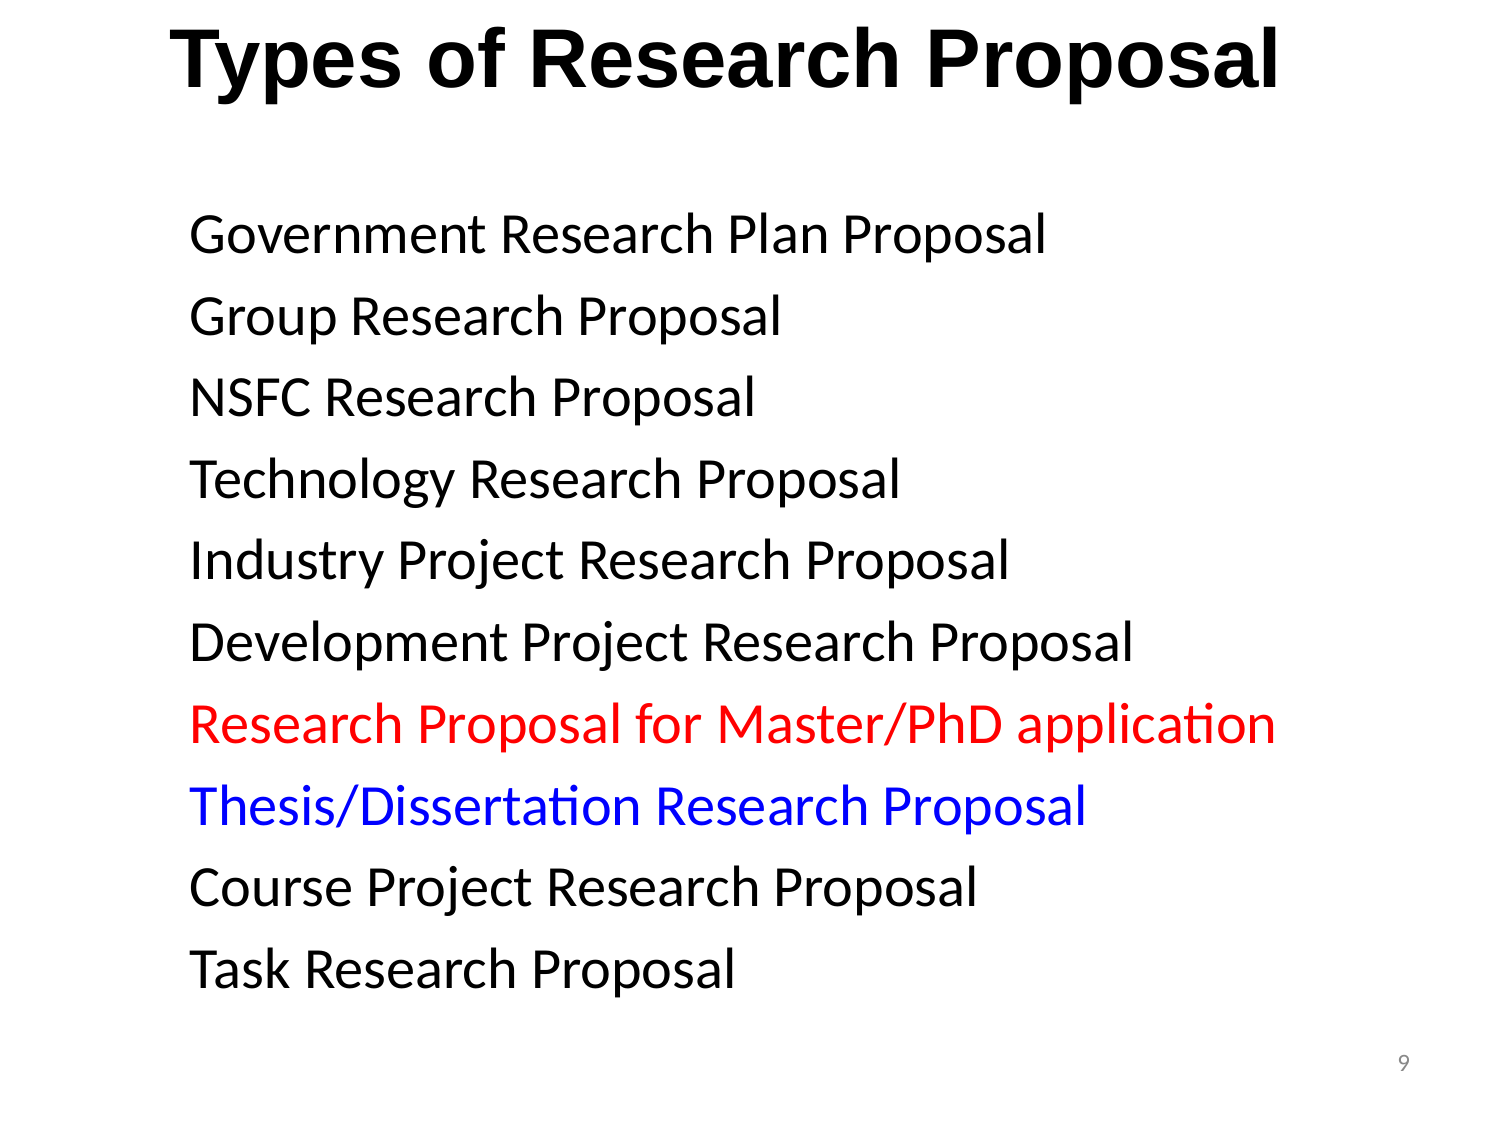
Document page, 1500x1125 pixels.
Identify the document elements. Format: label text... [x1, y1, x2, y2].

text_box Types of Research Proposal [62, 7, 1413, 100]
subtitle Government Research Plan Proposal Group Research Proposal NSFC Research Proposal Technology Research Proposal Industry Project Research Proposal Development Project Research Proposal Research Proposal for Master/PhD application Thesis/Dissertation Research Proposal Course Project Research Proposal Task Research Proposal [174, 187, 1350, 1050]
slide_number 9 [1074, 1024, 1425, 1100]
